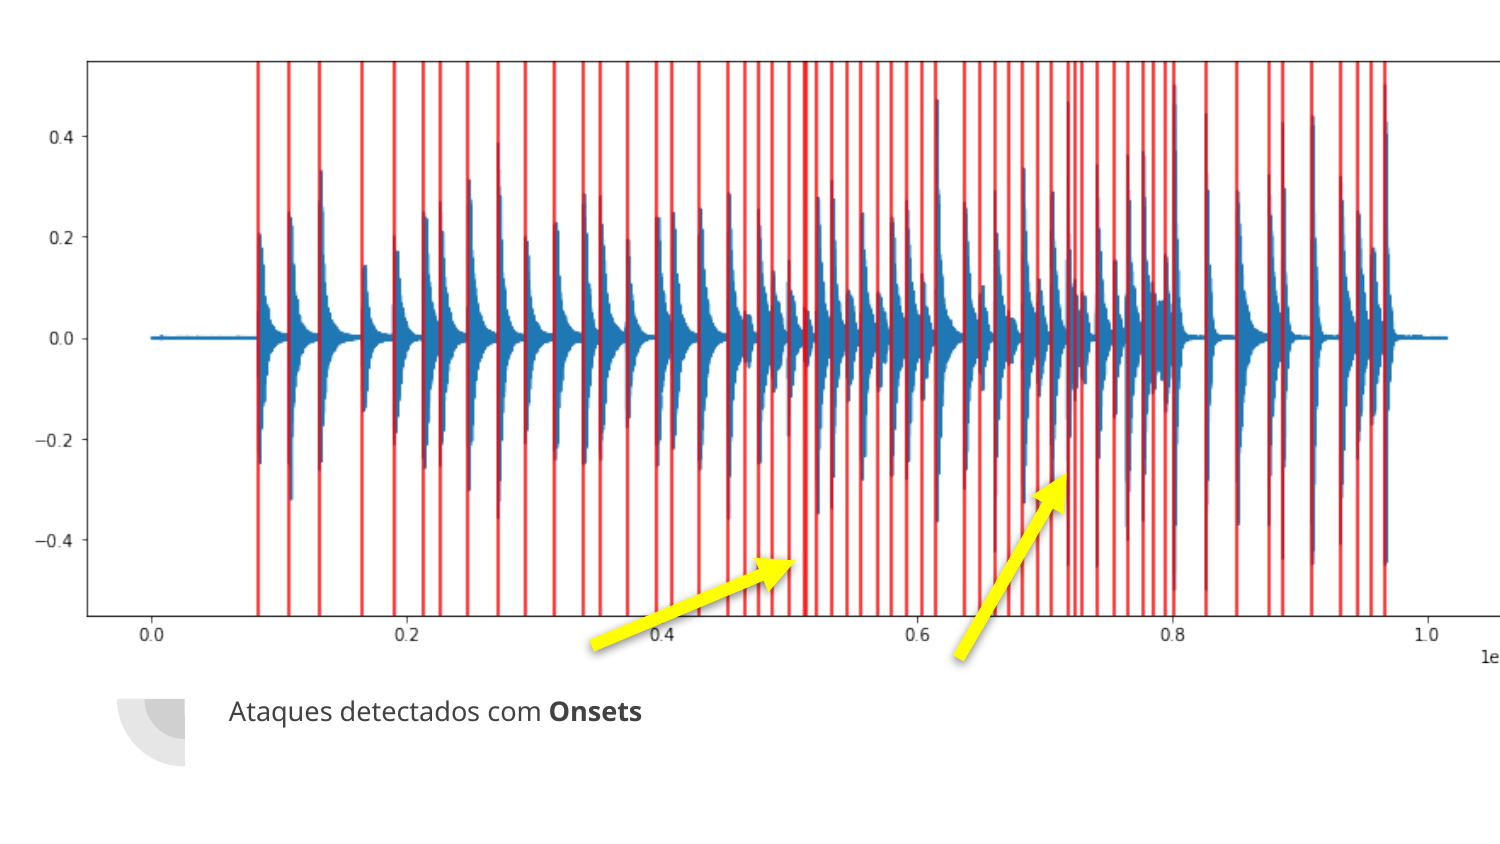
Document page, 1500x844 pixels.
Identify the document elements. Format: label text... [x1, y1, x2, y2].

picture [22, 49, 1500, 680]
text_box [591, 560, 797, 647]
list Ataques detectados com Onsets [213, 688, 1173, 767]
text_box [958, 472, 1067, 659]
